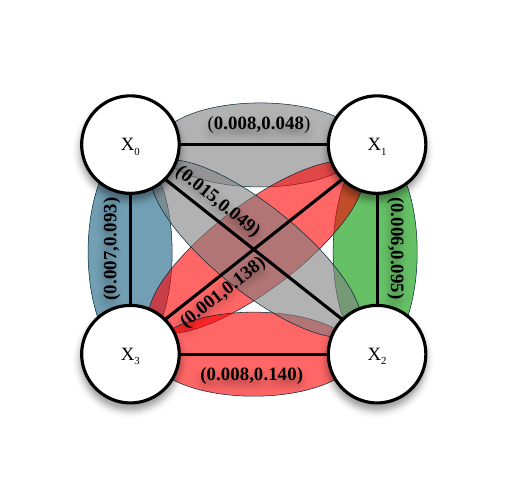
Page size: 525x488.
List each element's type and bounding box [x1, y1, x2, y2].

text_box [81, 95, 427, 404]
